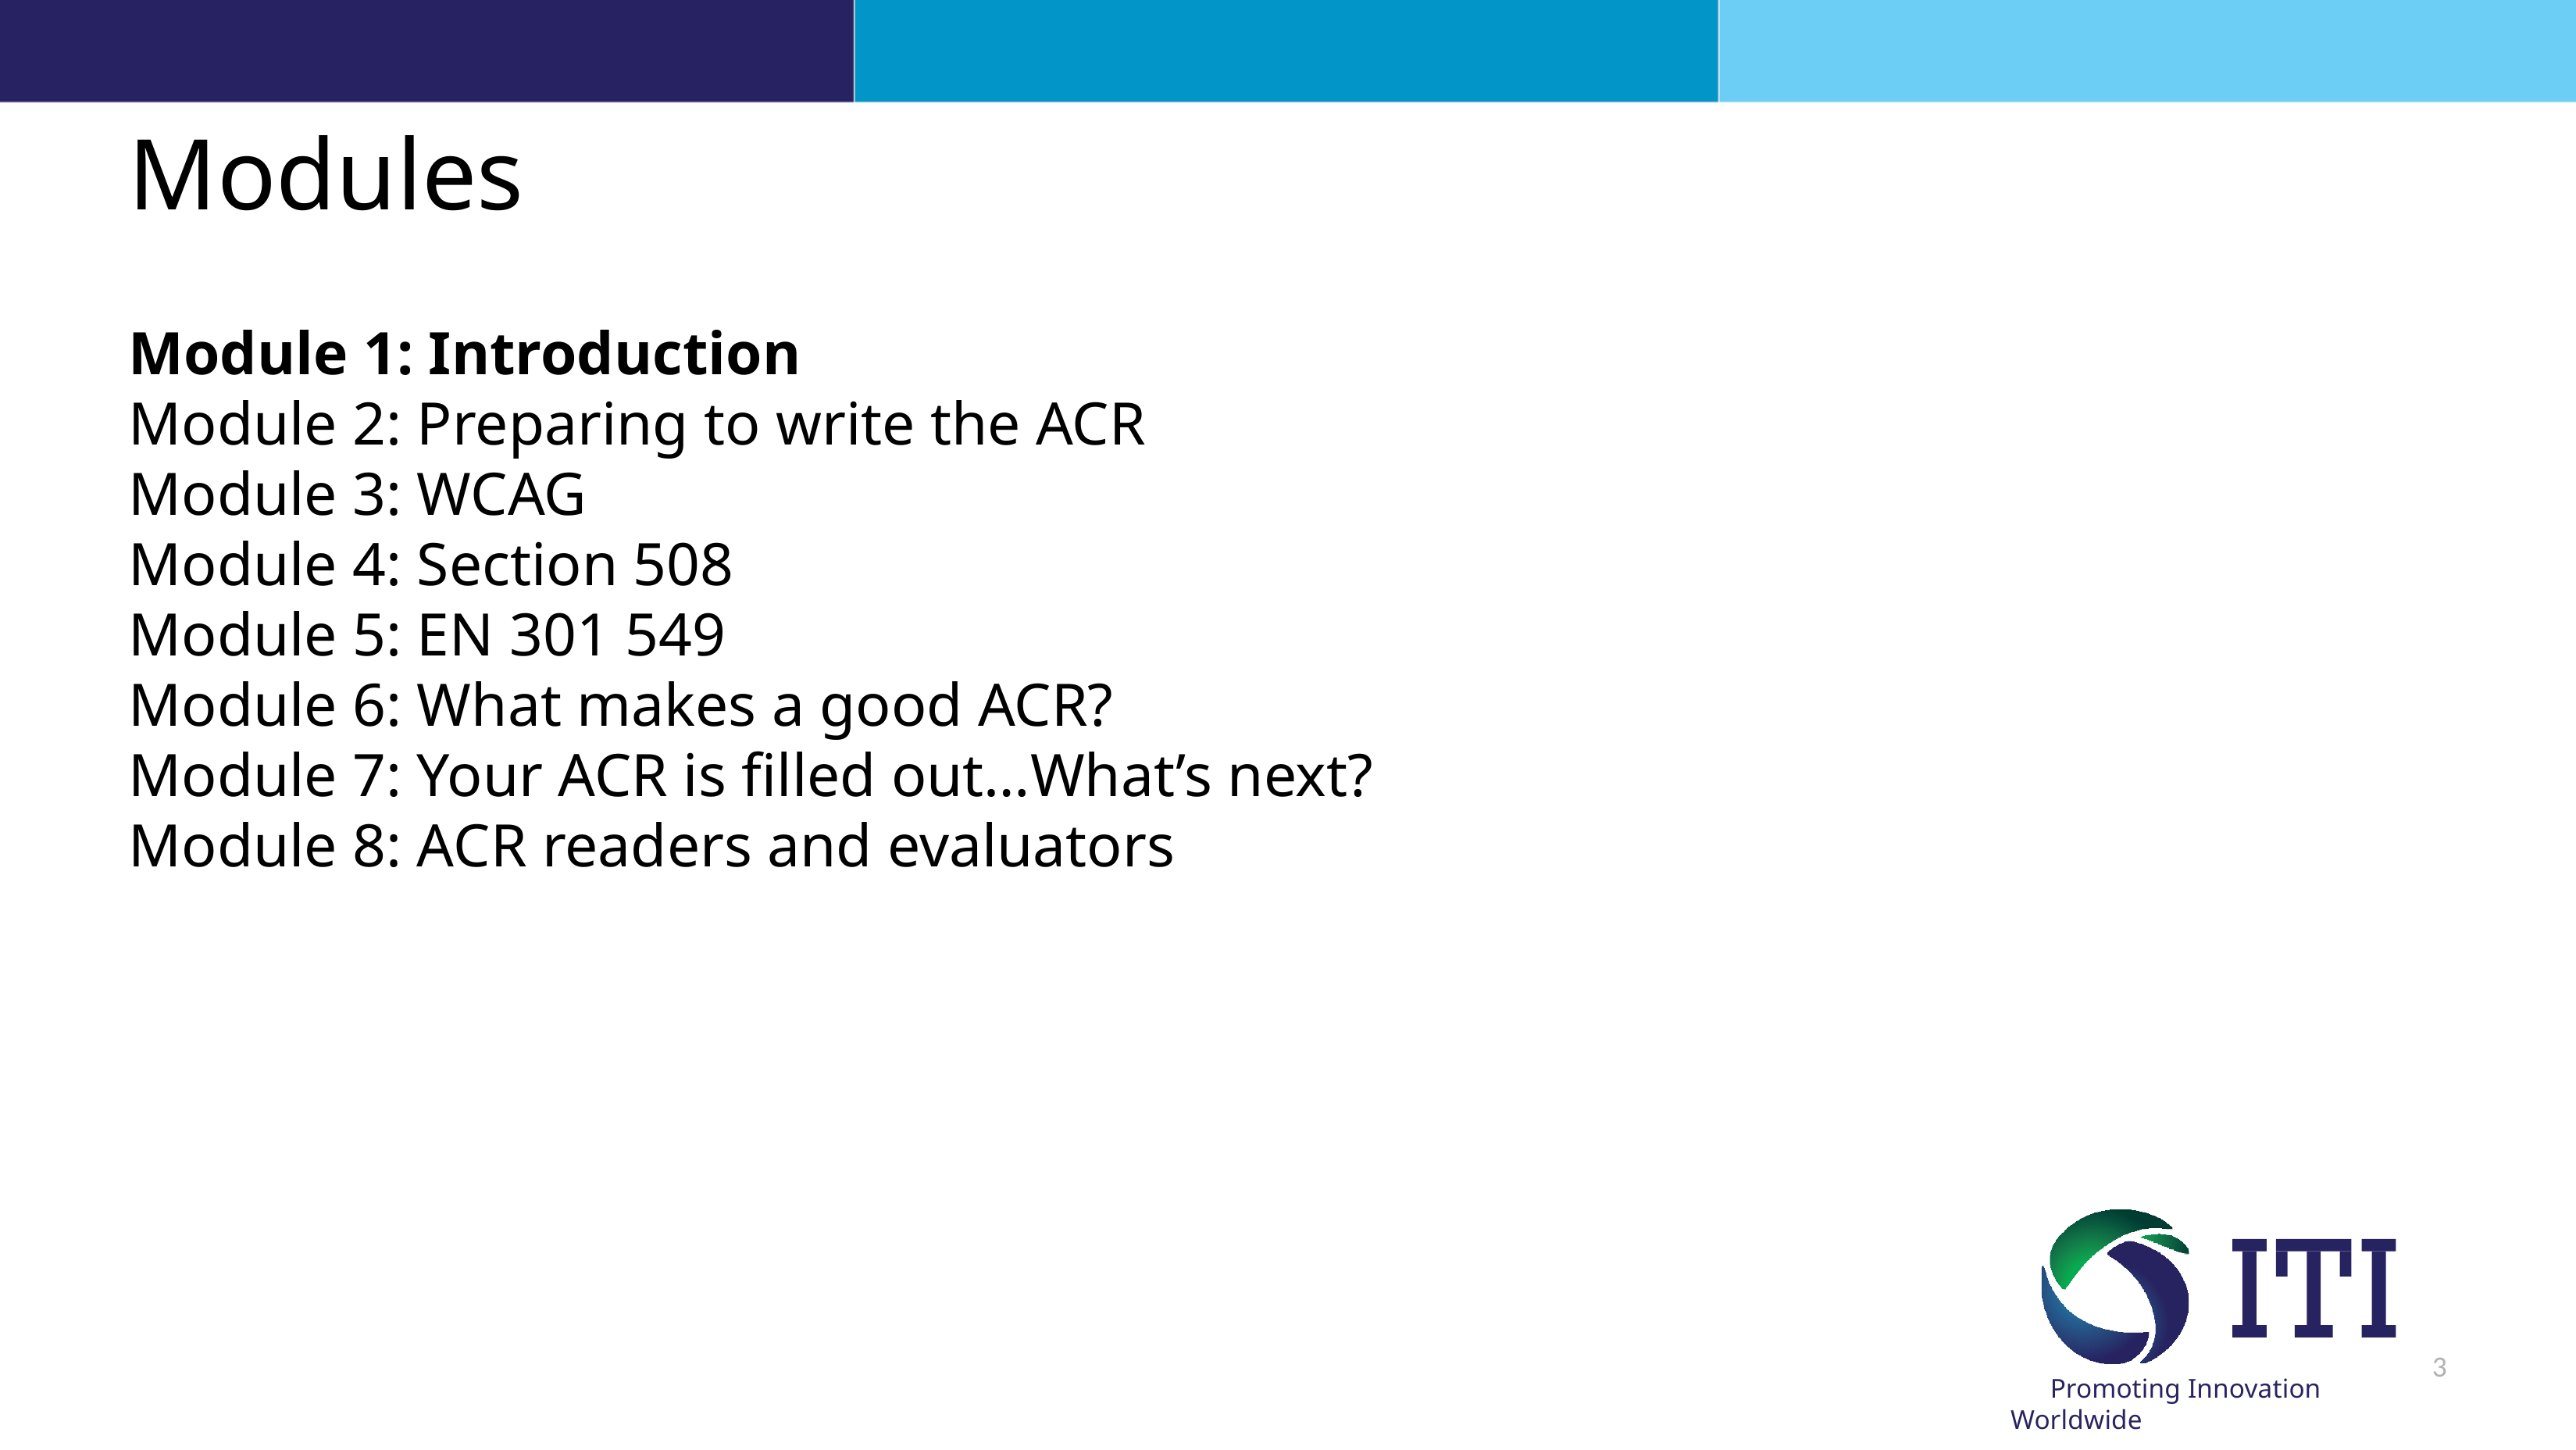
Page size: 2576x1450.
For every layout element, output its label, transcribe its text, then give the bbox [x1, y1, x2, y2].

picture [2041, 1209, 2189, 1348]
title Modules [128, 112, 2447, 230]
picture [0, 0, 2576, 112]
list Module 1: Introduction Module 2: Preparing to write the ACR Module 3: WCAG Module 4: Section 508 Module 5: EN 301 549 Module 6: What makes a good ACR? Module 7: Your ACR is filled out…What’s next? Module 8: ACR readers and evaluators [128, 316, 2447, 884]
slide_number 3 [1854, 1348, 2447, 1421]
